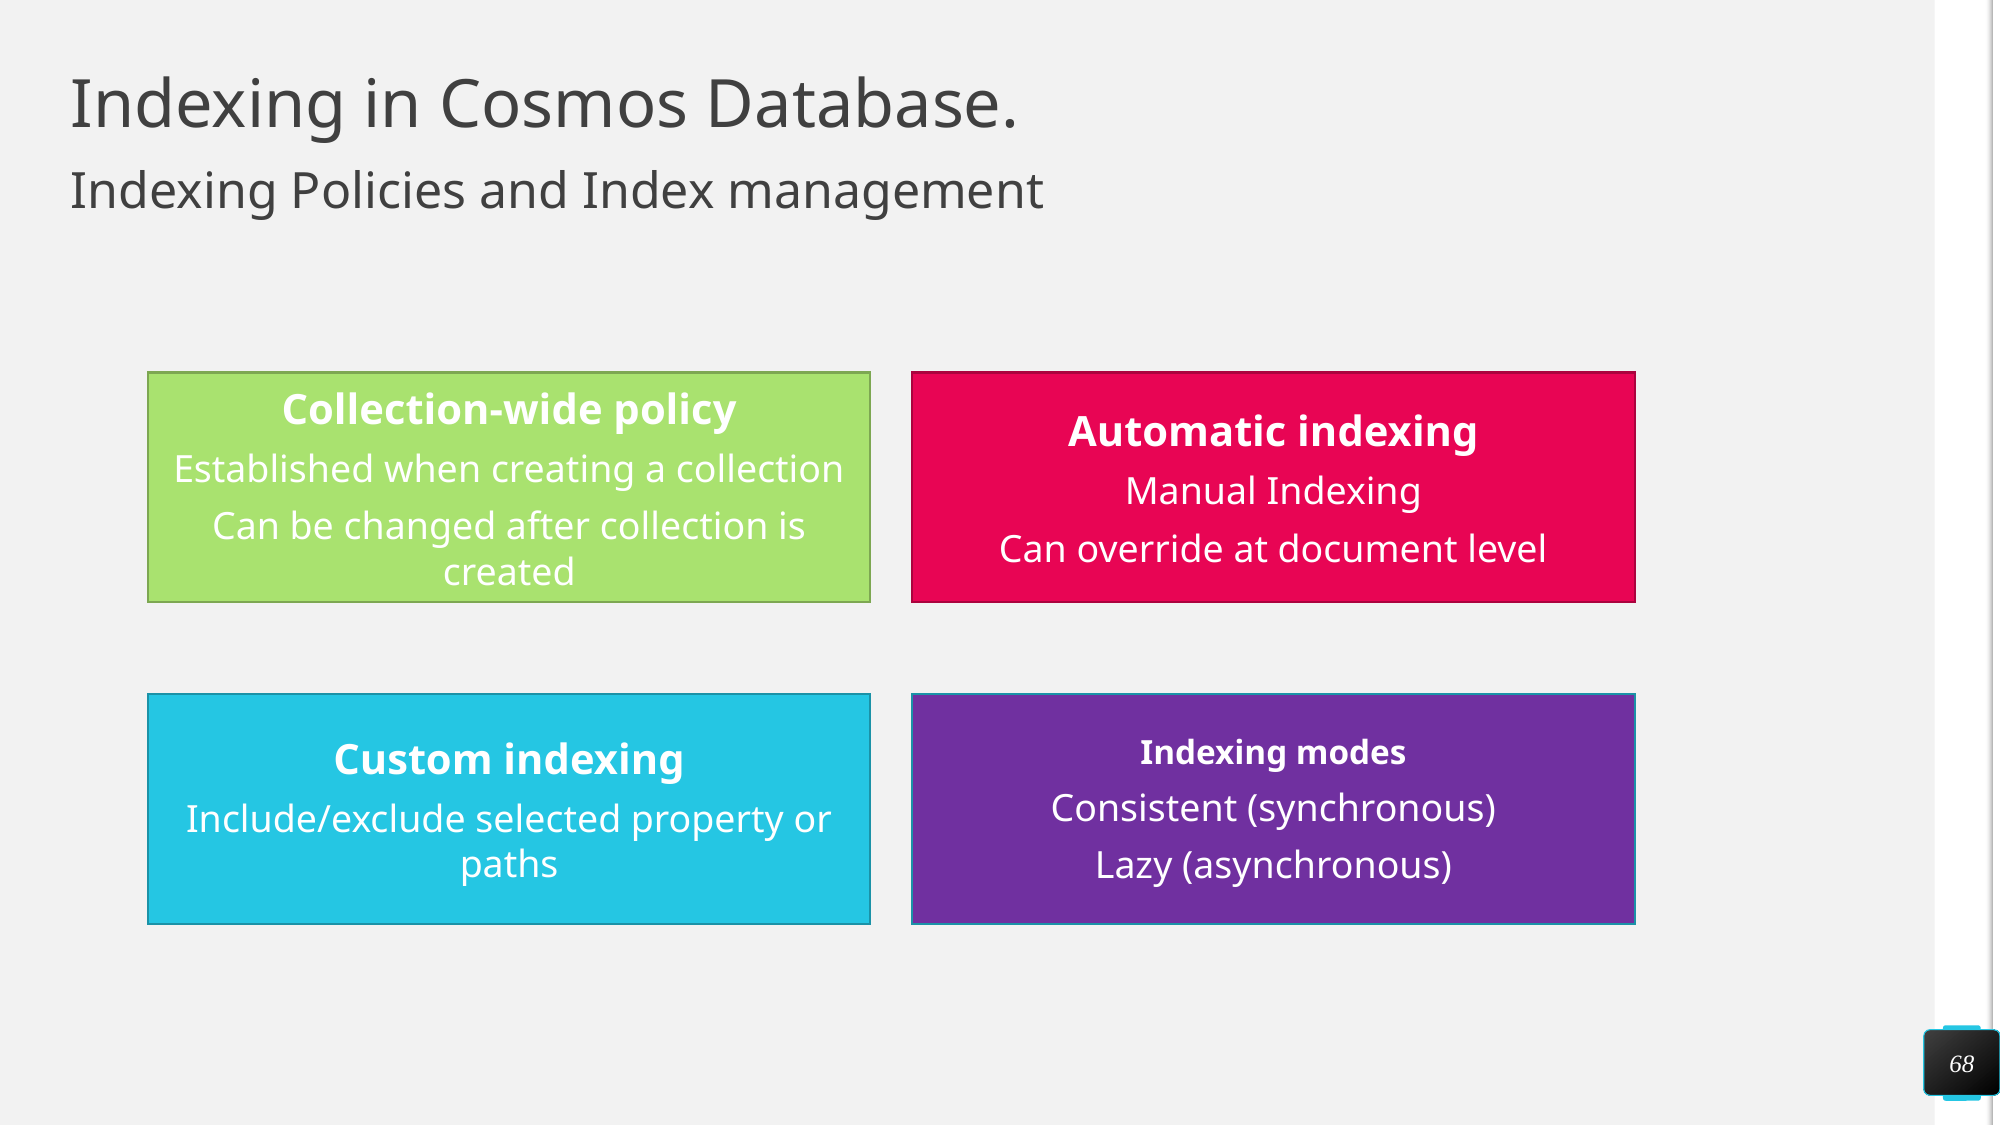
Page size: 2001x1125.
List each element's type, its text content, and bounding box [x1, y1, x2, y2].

title Indexing in Cosmos Database. [70, 70, 1930, 142]
text_box Indexing modes Consistent (synchronous) Lazy (asynchronous) [911, 693, 1636, 925]
text_box Automatic indexing Manual Indexing Can override at document level [911, 371, 1636, 603]
list Indexing Policies and Index management [70, 165, 1931, 225]
slide_number 68 [1923, 1029, 2000, 1096]
text_box Collection-wide policy Established when creating a collection Can be changed after collection is created [147, 371, 871, 603]
text_box Custom indexing Include/exclude selected property or paths [147, 693, 871, 925]
